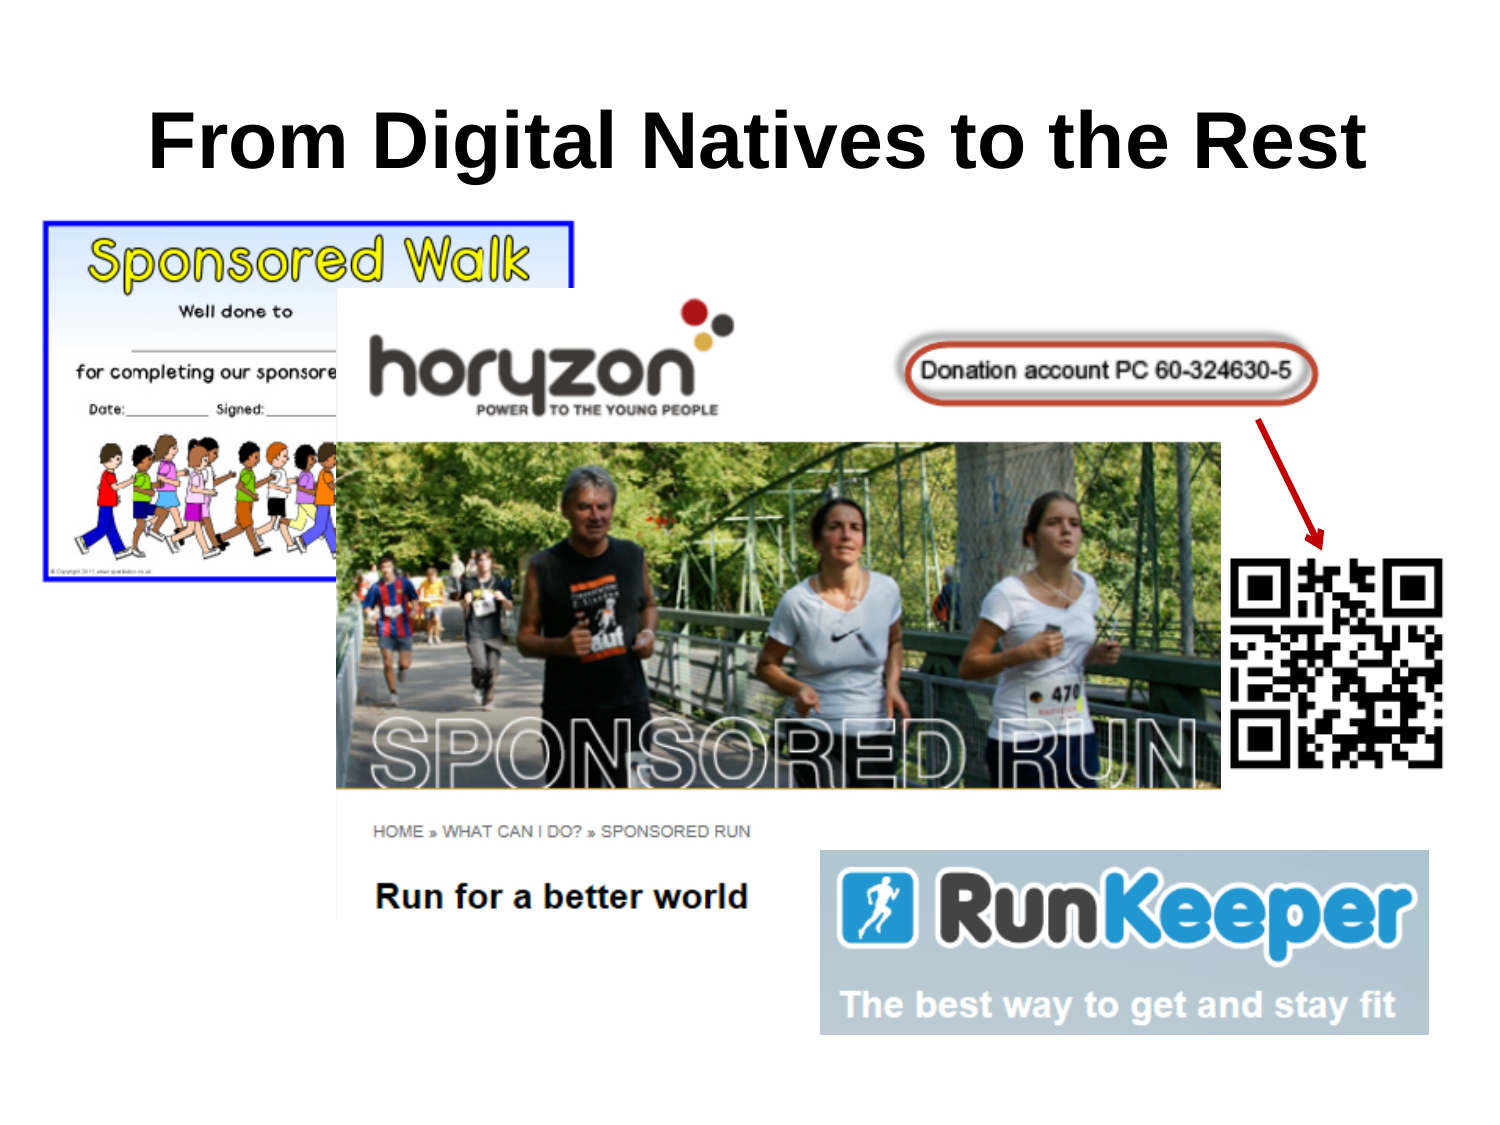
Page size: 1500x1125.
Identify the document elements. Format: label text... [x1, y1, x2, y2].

picture [1227, 556, 1445, 772]
title From Digital Natives to the Rest [83, 42, 1434, 231]
picture [41, 219, 1429, 1036]
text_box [1257, 419, 1323, 551]
